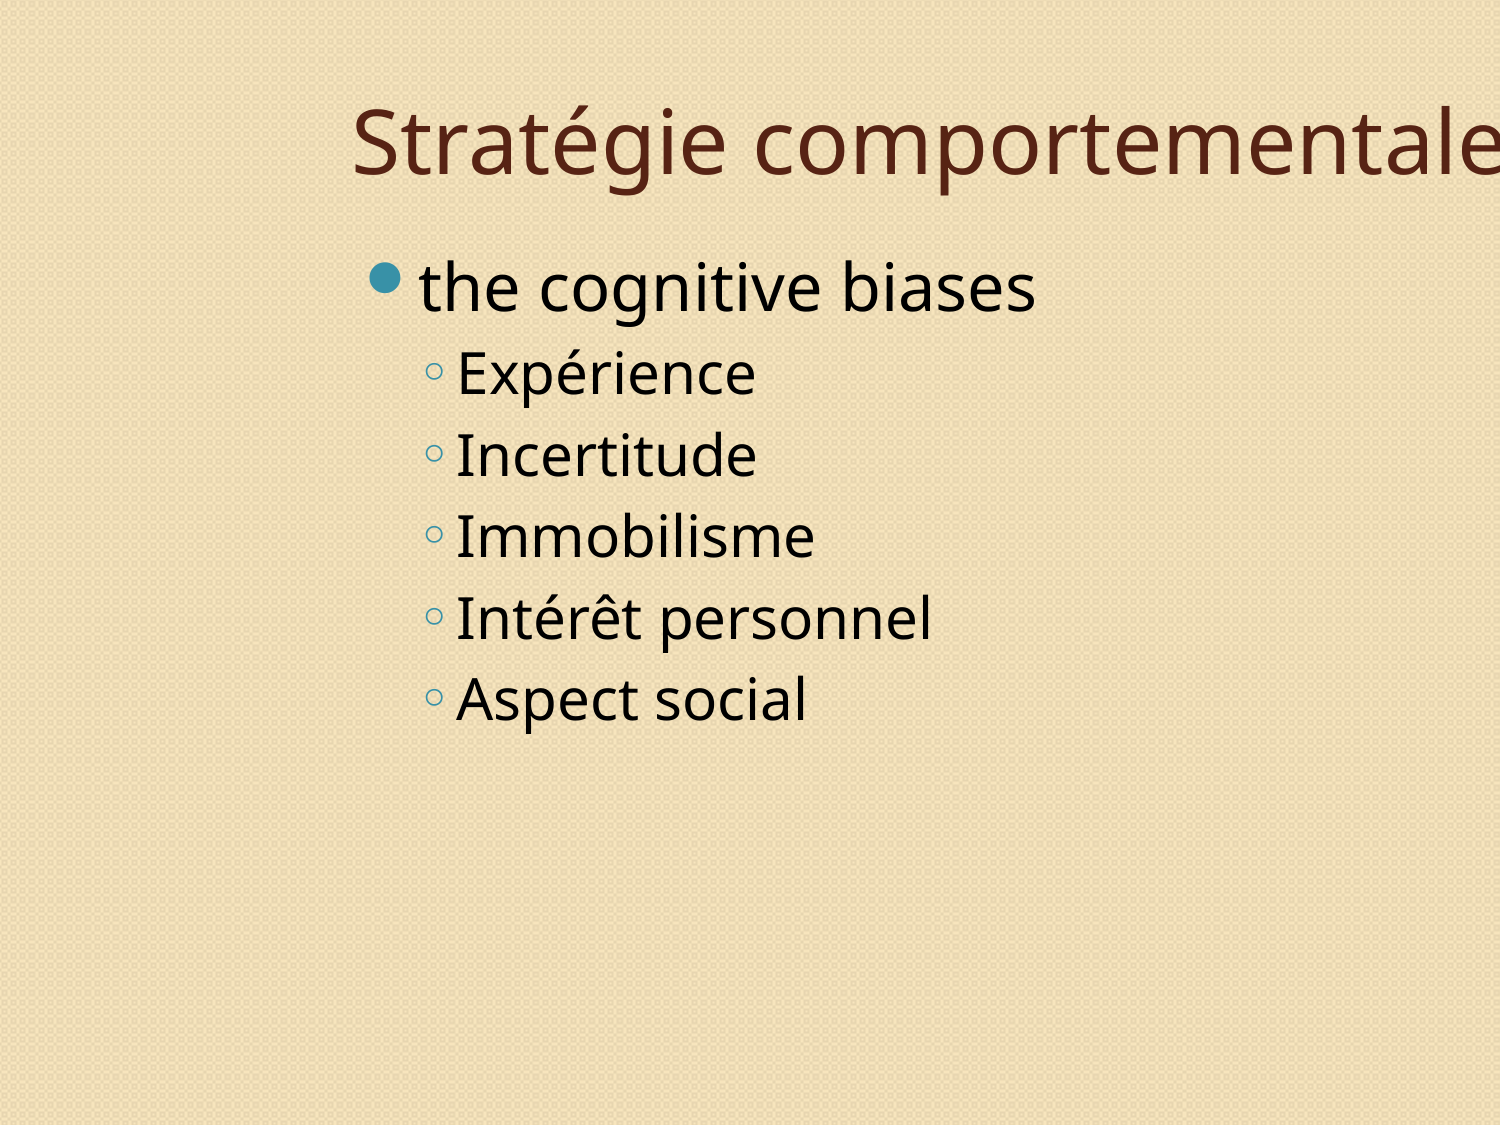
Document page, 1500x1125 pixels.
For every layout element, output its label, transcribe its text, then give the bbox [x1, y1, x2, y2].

title Stratégie comportementale [336, 45, 1500, 233]
list the cognitive biases Expérience Incertitude Immobilisme Intérêt personnel Aspect social [336, 237, 1500, 1026]
